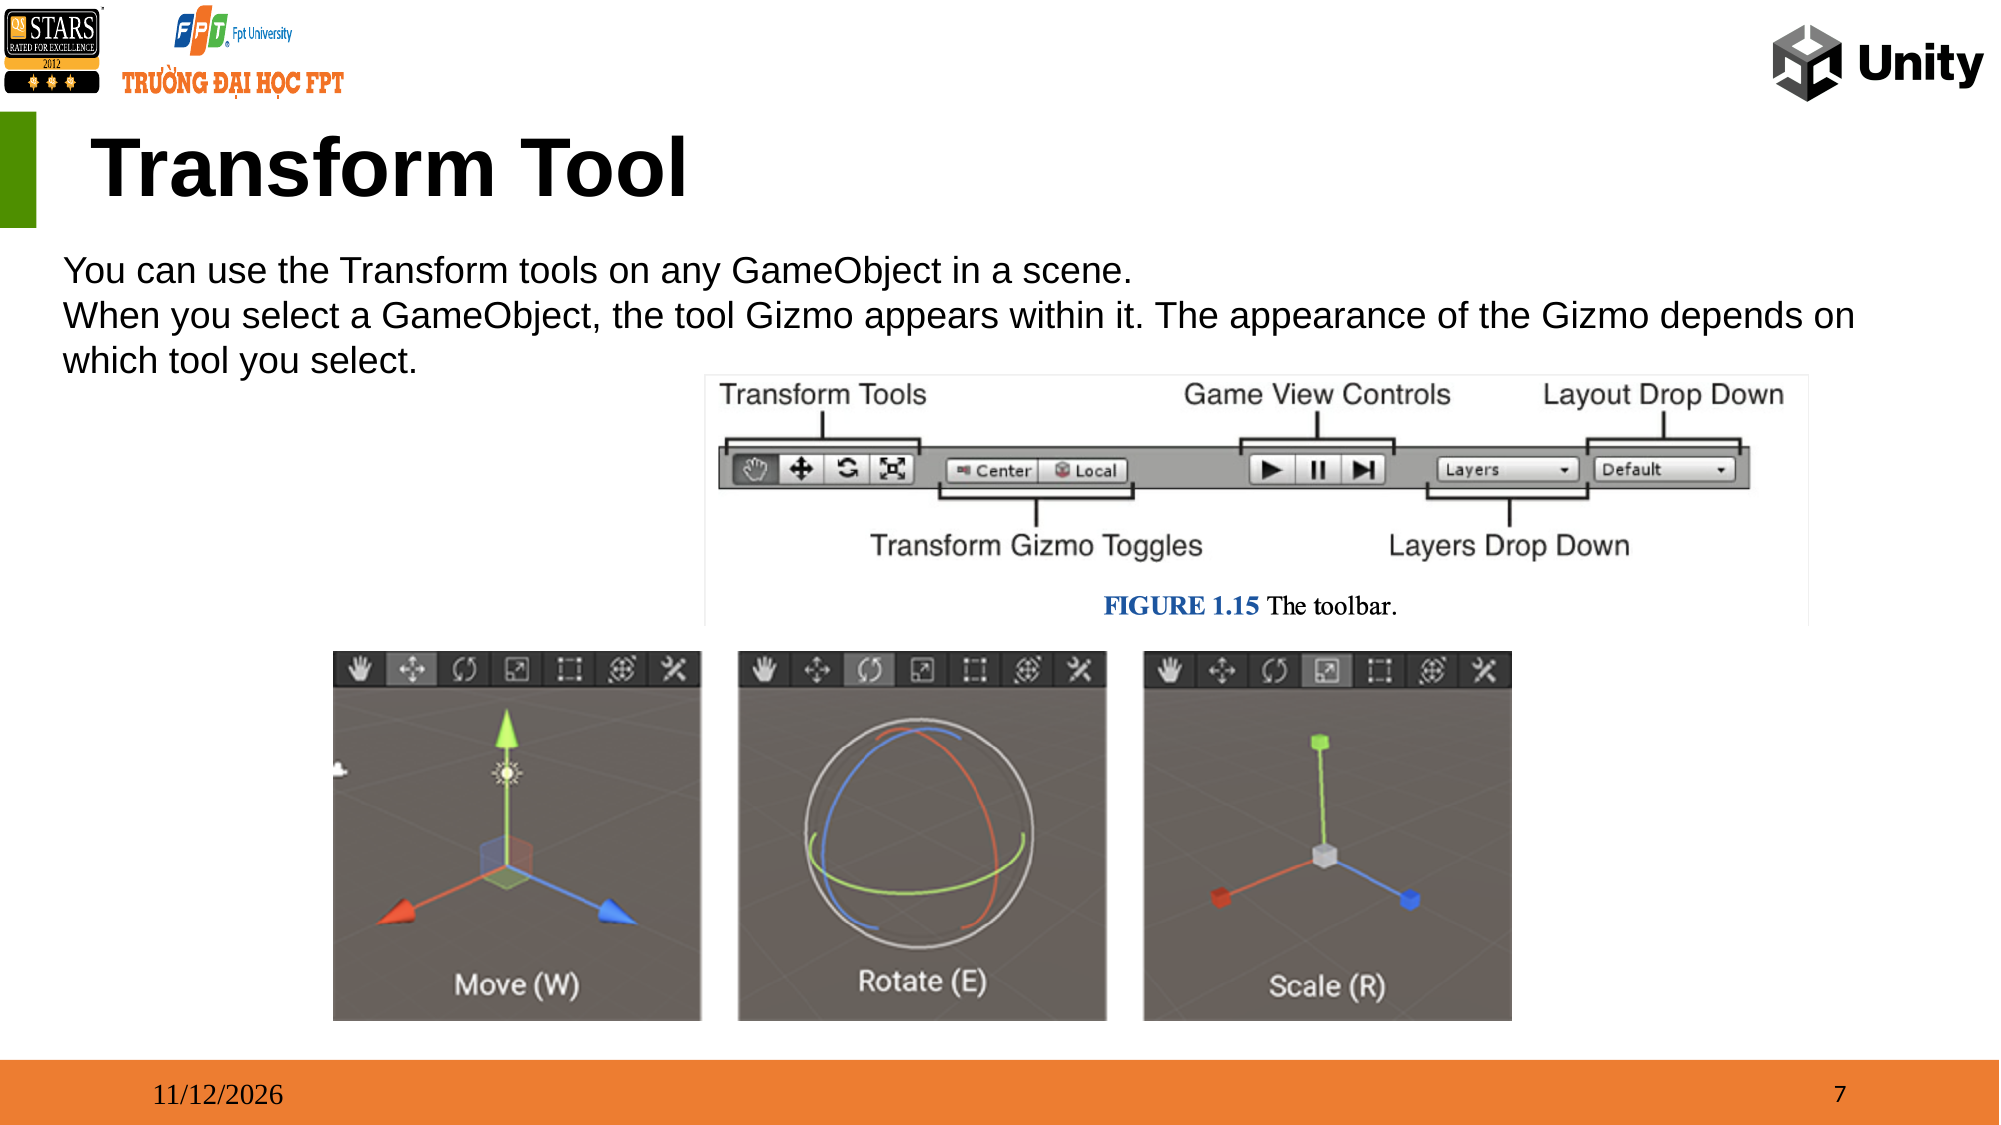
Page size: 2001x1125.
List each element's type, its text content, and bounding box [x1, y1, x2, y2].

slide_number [137, 1063, 587, 1123]
picture [305, 629, 1537, 1042]
slide_number 7 [1412, 1063, 1862, 1123]
picture [704, 374, 1809, 626]
text_box Transform Tool [37, 111, 1977, 228]
text_box You can use the Transform tools on any GameObject in a scene. When you select a GameObject, the tool Gizmo appears within it. The appearance of the Gizmo depends on which tool you select. [48, 238, 1950, 379]
picture [1765, 0, 1993, 127]
text_box [31, 238, 1809, 967]
